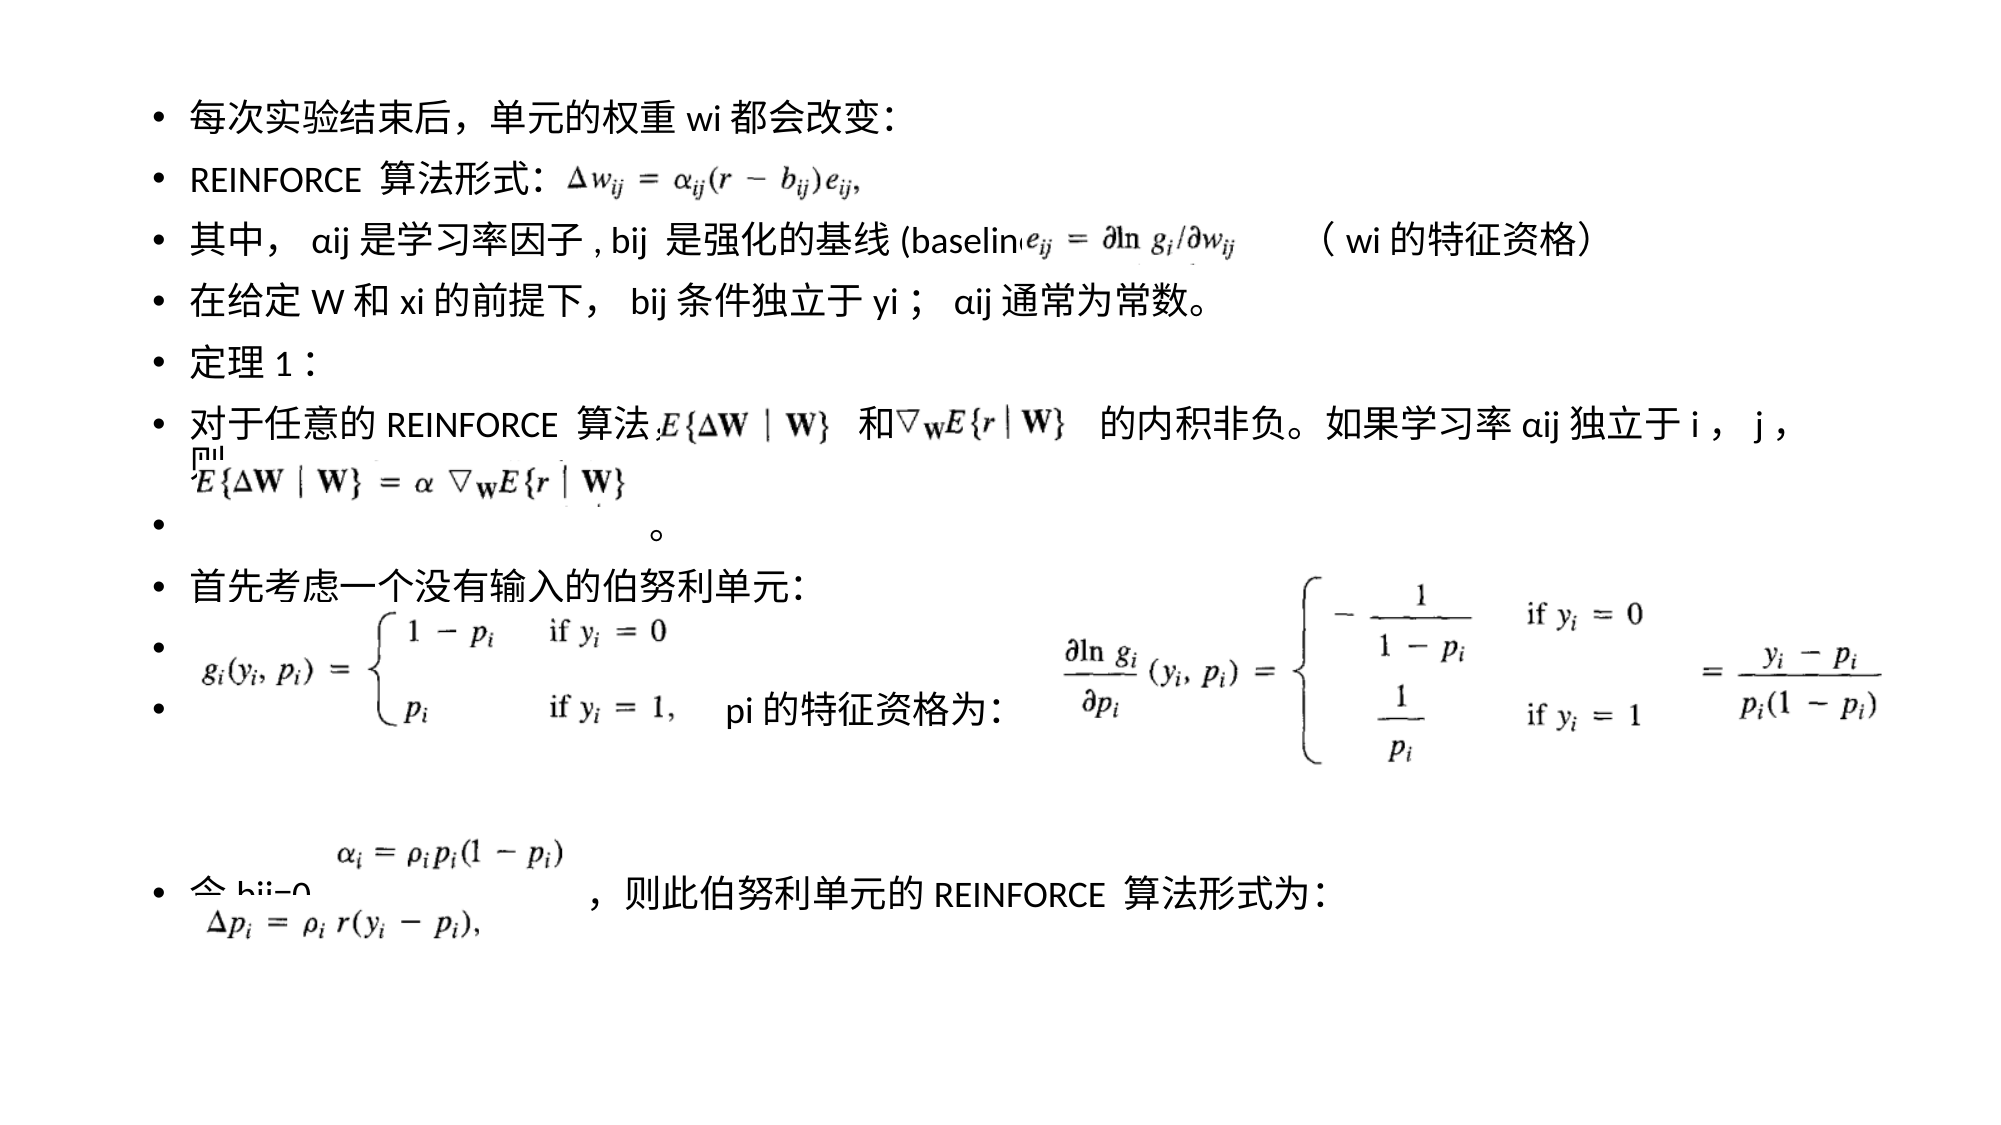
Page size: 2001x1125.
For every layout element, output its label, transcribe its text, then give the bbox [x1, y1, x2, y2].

picture [895, 403, 1071, 448]
picture [1022, 553, 1933, 786]
picture [197, 895, 484, 947]
picture [329, 832, 566, 876]
picture [197, 602, 698, 737]
picture [197, 460, 628, 507]
list 每次实验结束后，单元的权重wi都会改变： REINFORCE 算法形式： 其中，αij是学习率因子, bij 是强化的基线(baseline)， （wi的特征资格） 在给定W和xi的前提下，bij条件独立于yi；αij通常为常数。 定理1： 对于任意的REINFORCE 算法， 和 的内积非负。如果学习率αij独立于i，j，则 。 首先考虑一个没有输入的伯努利单元： pi的特征资格为： 令bij=0， ，则此伯努利单元的REINFORCE 算法形式为： [137, 91, 1863, 1014]
picture [660, 399, 836, 452]
picture [561, 152, 863, 208]
picture [1022, 222, 1238, 265]
